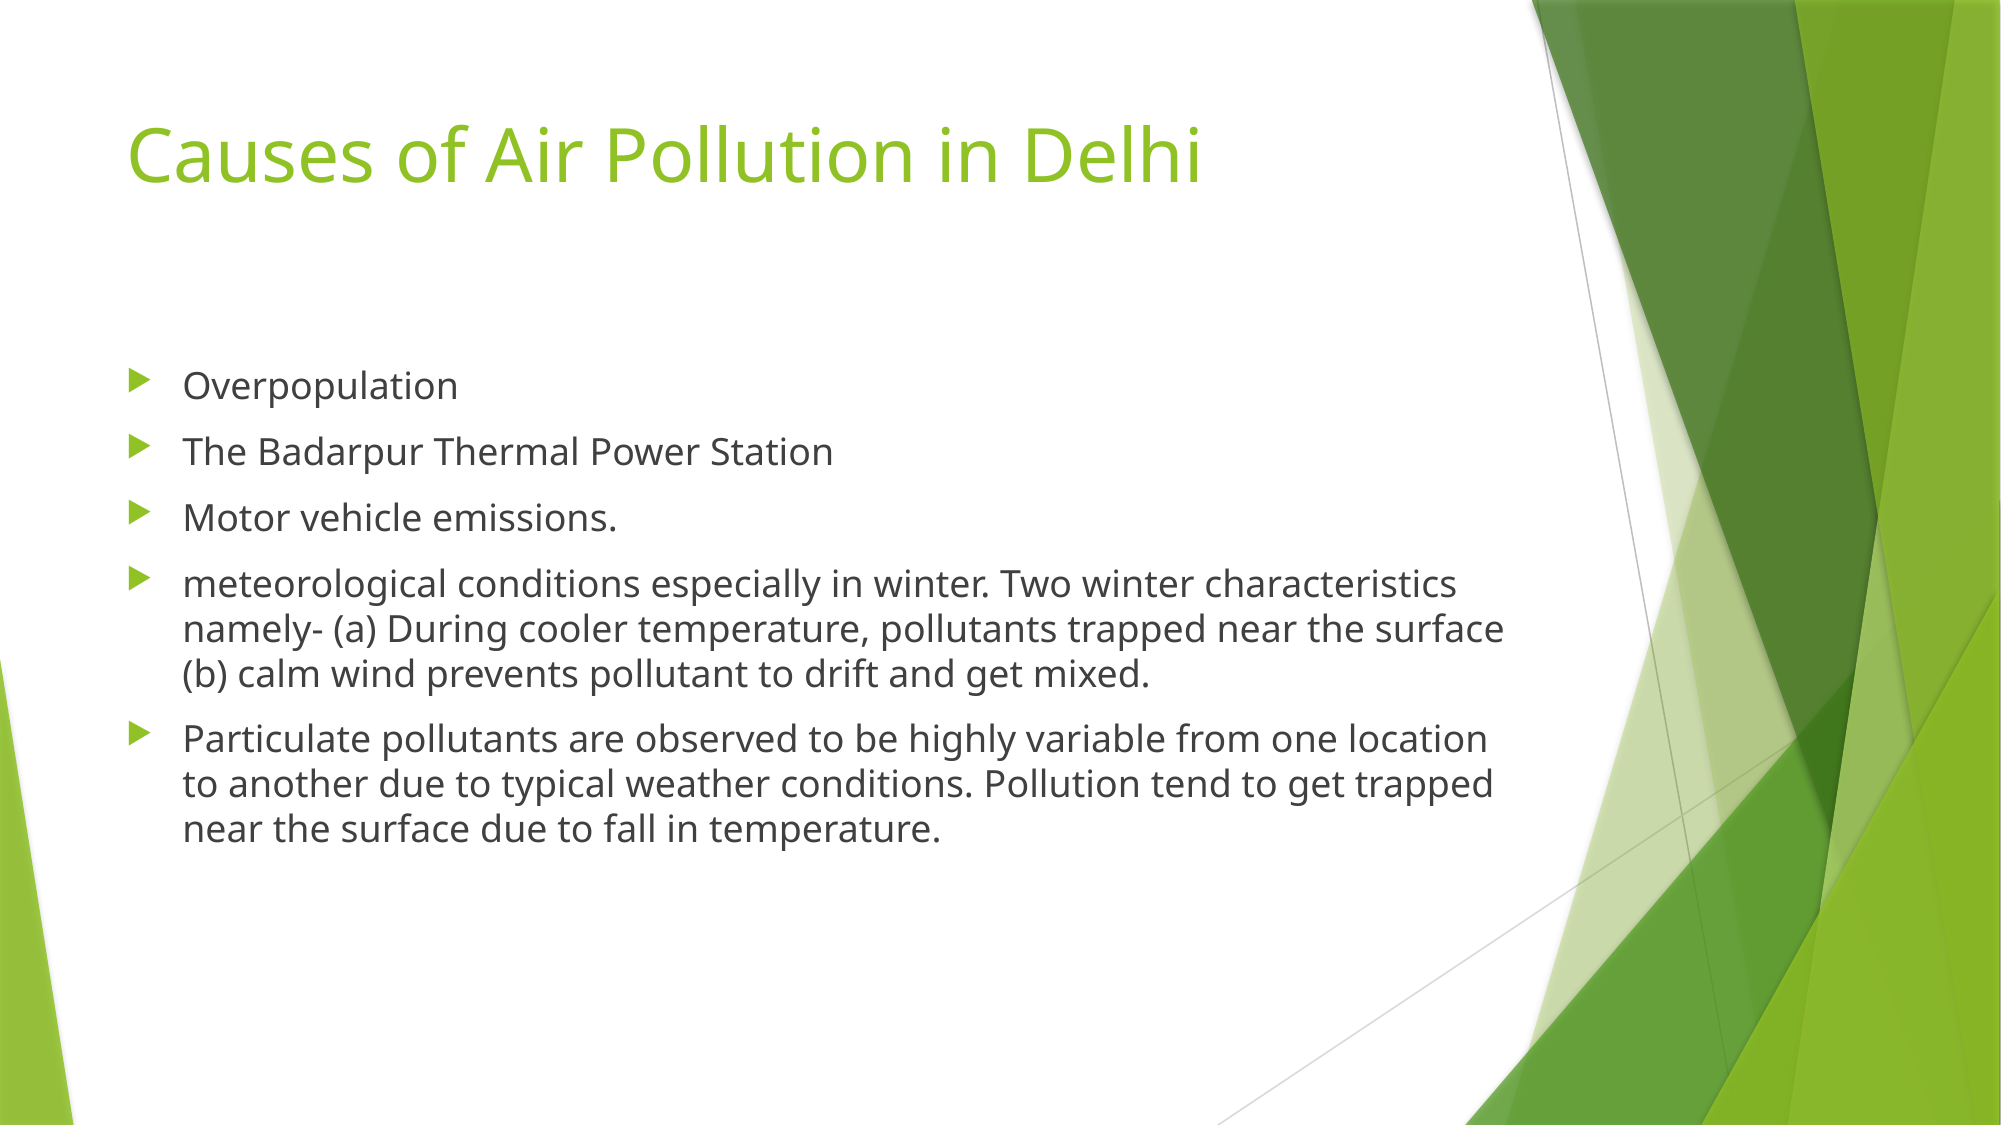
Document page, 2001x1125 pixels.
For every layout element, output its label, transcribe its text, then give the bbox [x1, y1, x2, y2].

title Causes of Air Pollution in Delhi [111, 99, 1522, 317]
list Overpopulation The Badarpur Thermal Power Station Motor vehicle emissions. meteorological conditions especially in winter. Two winter characteristics namely- (a) During cooler temperature, pollutants trapped near the surface (b) calm wind prevents pollutant to drift and get mixed. Particulate pollutants are observed to be highly variable from one location to another due to typical weather conditions. Pollution tend to get trapped near the surface due to fall in temperature. [111, 354, 1522, 992]
